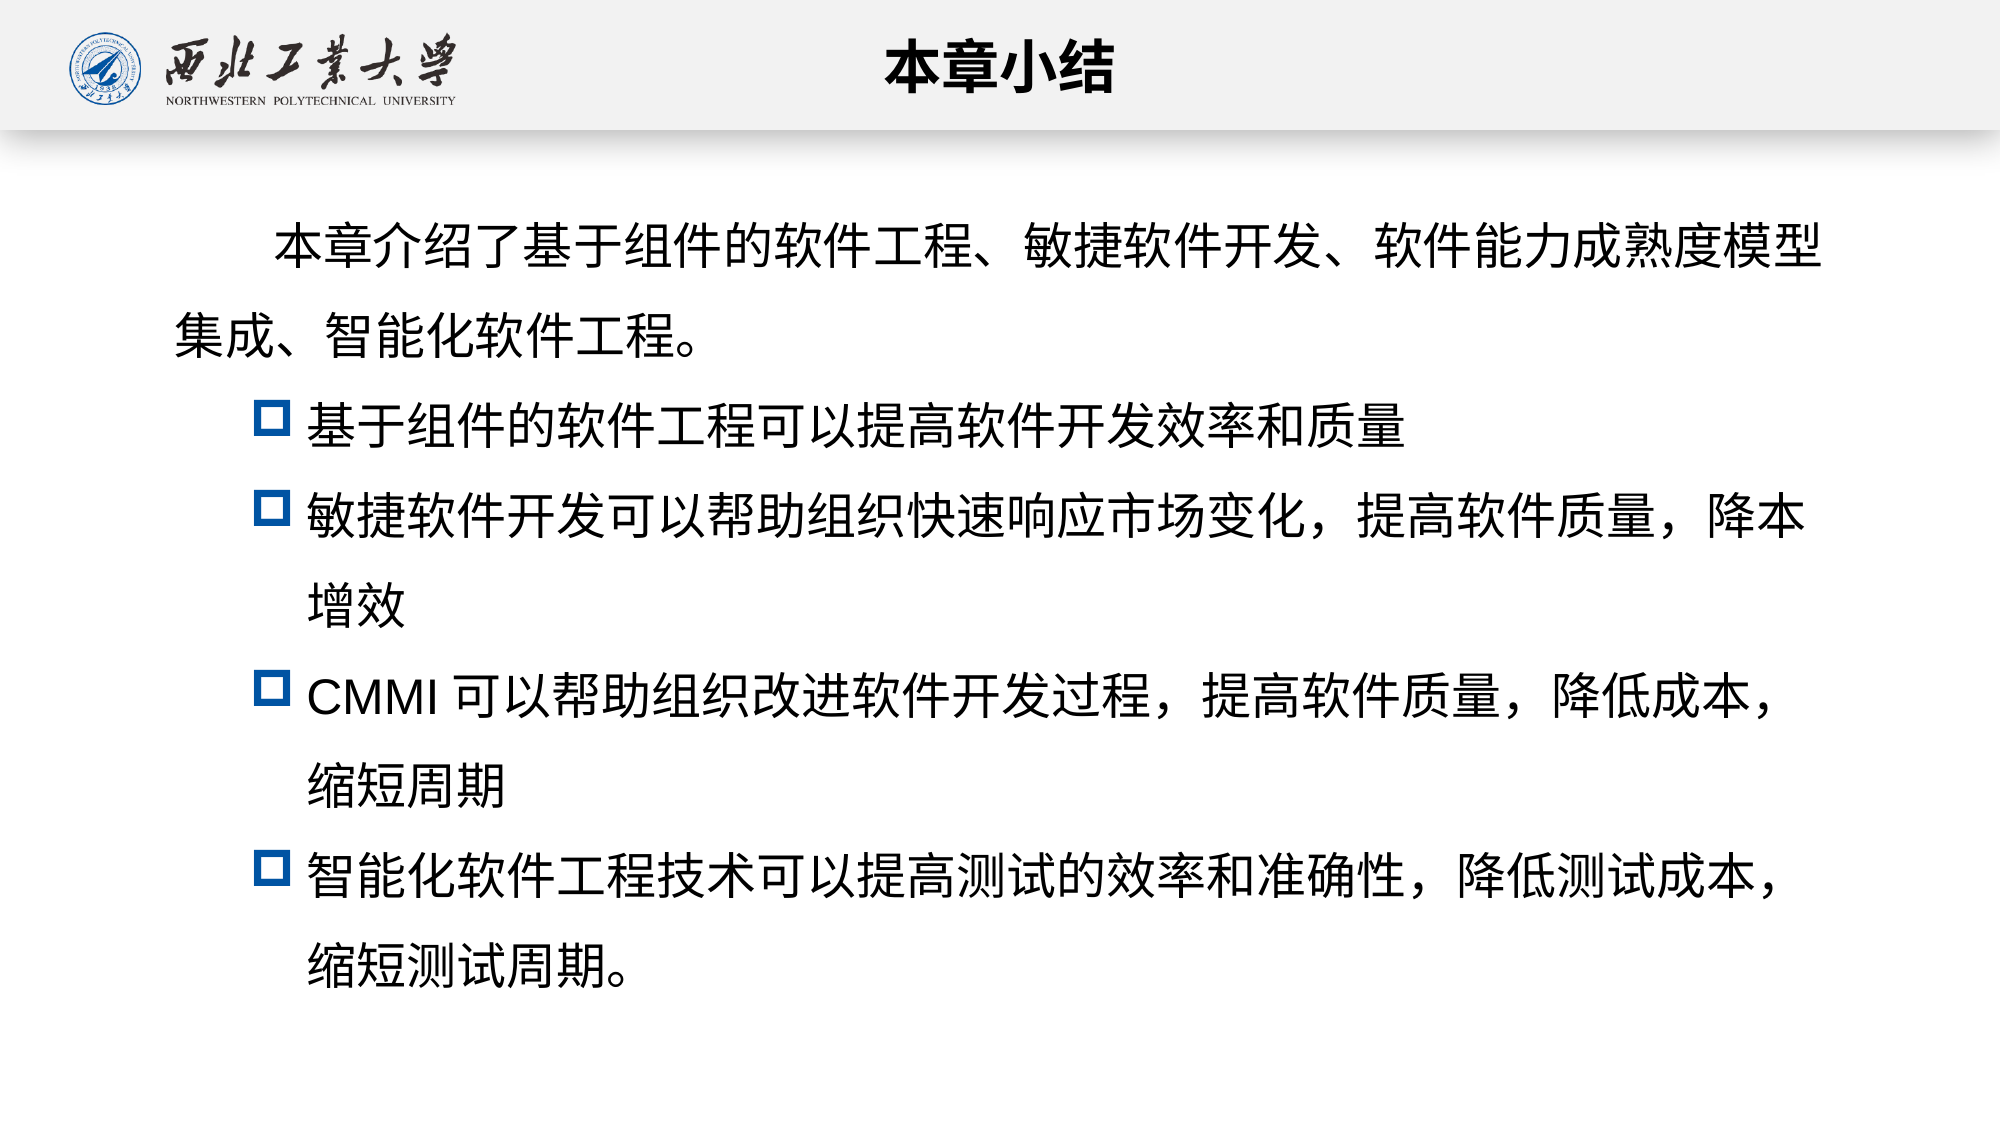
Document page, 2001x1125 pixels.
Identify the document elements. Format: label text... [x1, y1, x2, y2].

picture [69, 32, 456, 105]
text_box 本章小结 [0, 0, 2000, 131]
text_box 本章介绍了基于组件的软件工程、敏捷软件开发、软件能力成熟度模型集成、智能化软件工程。 基于组件的软件工程可以提高软件开发效率和质量 敏捷软件开发可以帮助组织快速响应市场变化，提高软件质量，降本增效 CMMI可以帮助组织改进软件开发过程，提高软件质量，降低成本，缩短周期 智能化软件工程技术可以提高测试的效率和准确性，降低测试成本，缩短测试周期。 [160, 177, 1862, 1003]
